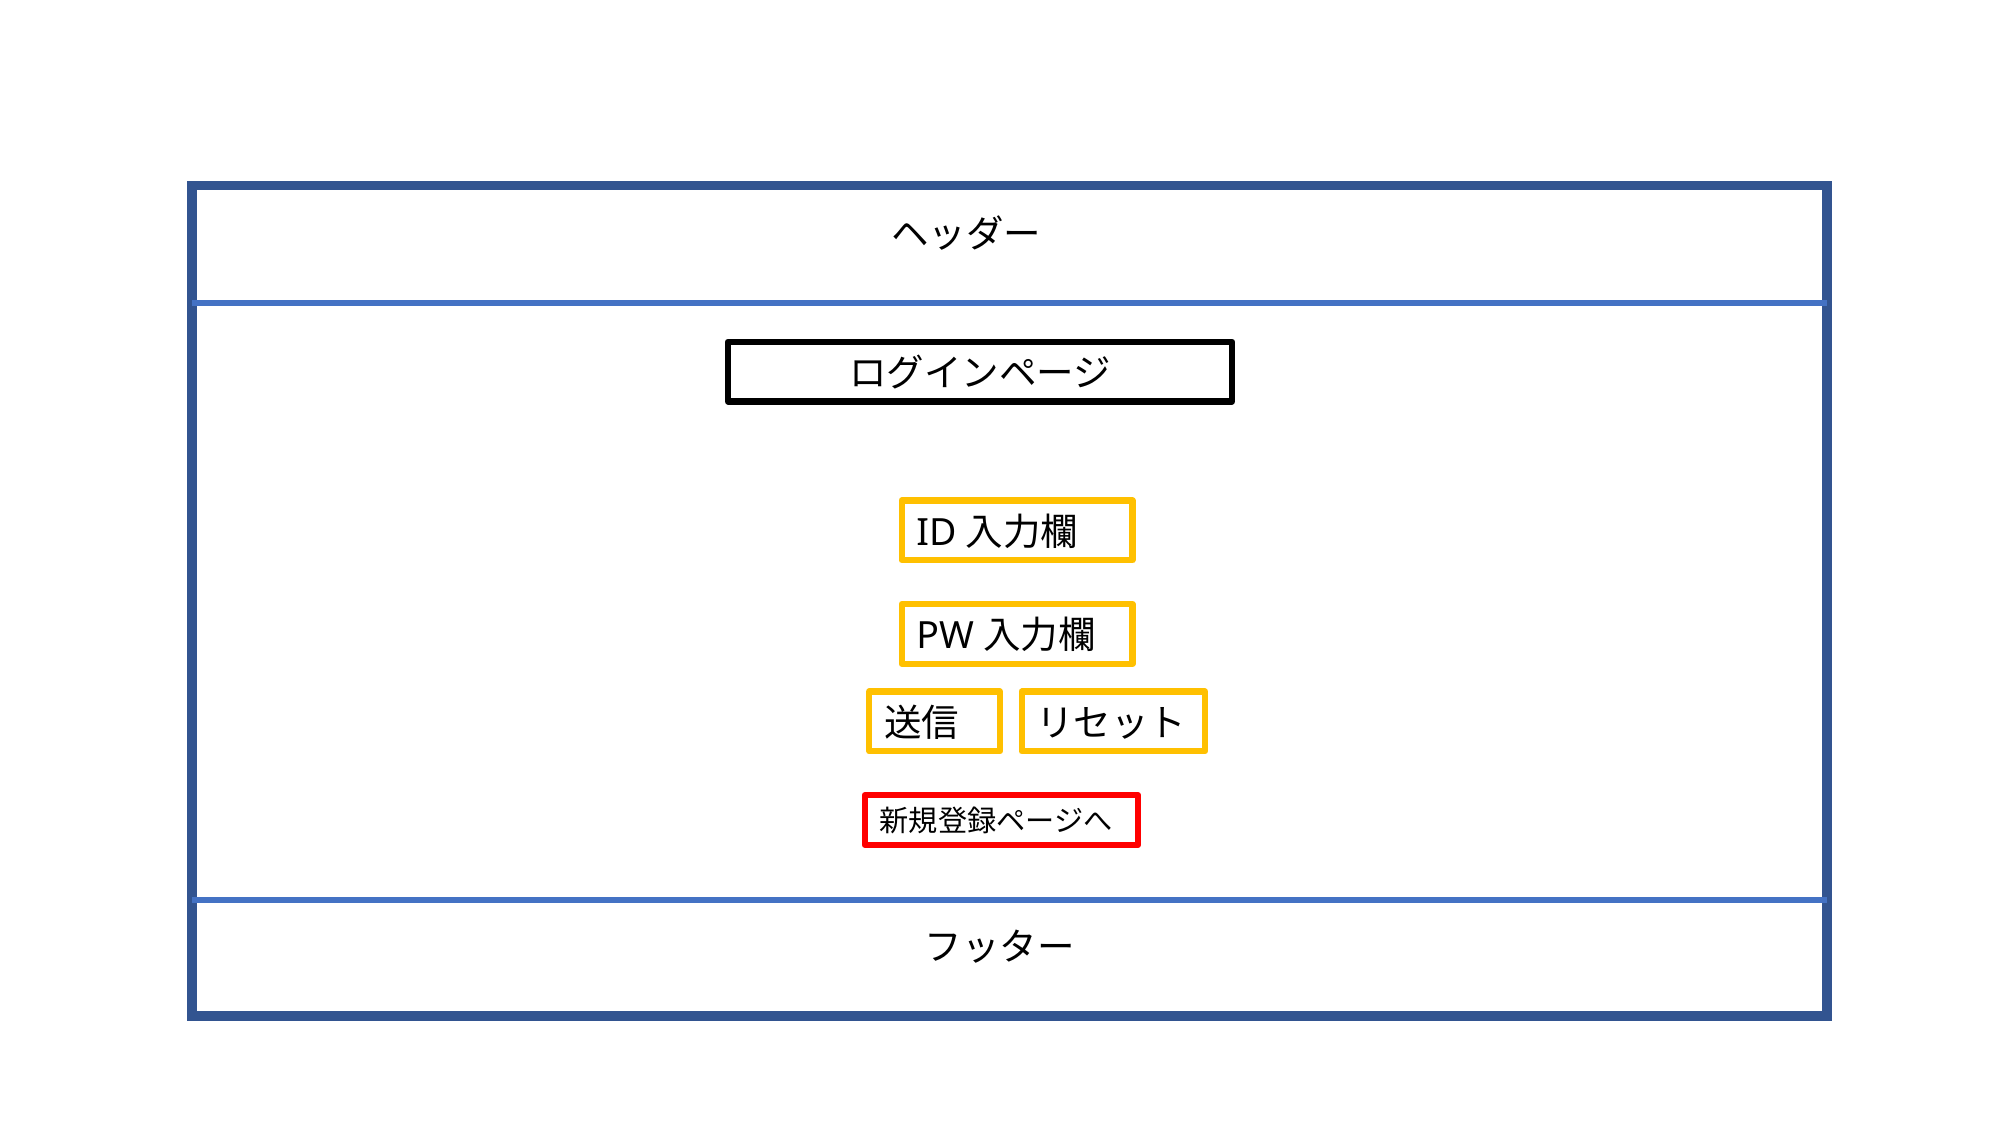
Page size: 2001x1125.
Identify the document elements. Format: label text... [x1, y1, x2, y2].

text_box ログインページ [728, 341, 1232, 402]
text_box ID入力欄 [901, 500, 1133, 561]
text_box PW入力欄 [901, 604, 1133, 664]
text_box リセット [1021, 691, 1205, 752]
text_box 送信 [869, 691, 1000, 752]
text_box フッター [687, 915, 1313, 975]
text_box [191, 184, 1828, 1017]
text_box ヘッダー [653, 202, 1280, 263]
text_box 新規登録ページへ [864, 795, 1139, 845]
